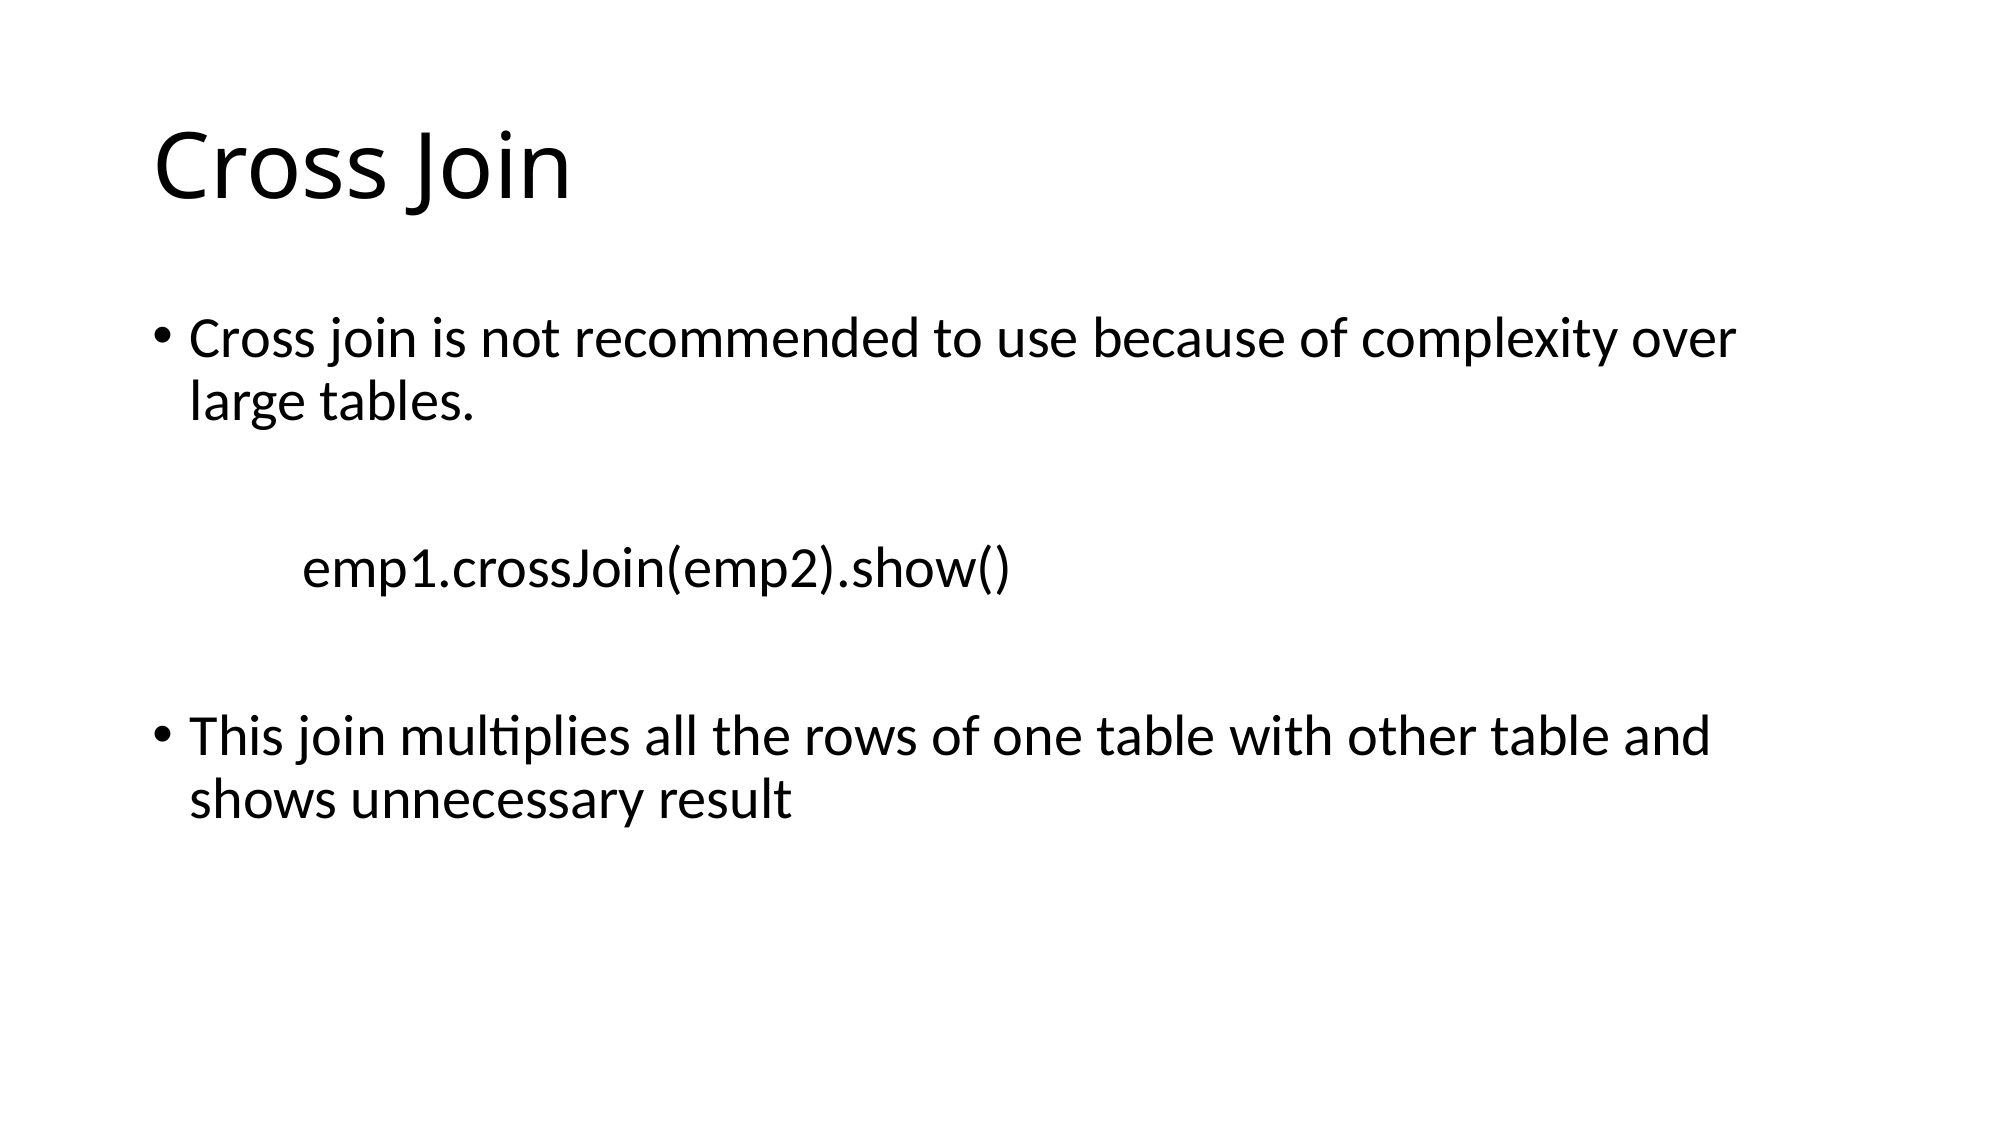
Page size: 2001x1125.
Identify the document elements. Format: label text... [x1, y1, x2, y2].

title Cross Join [137, 59, 1863, 278]
list Cross join is not recommended to use because of complexity over large tables. emp1.crossJoin(emp2).show() This join multiplies all the rows of one table with other table and shows unnecessary result [137, 299, 1863, 1014]
